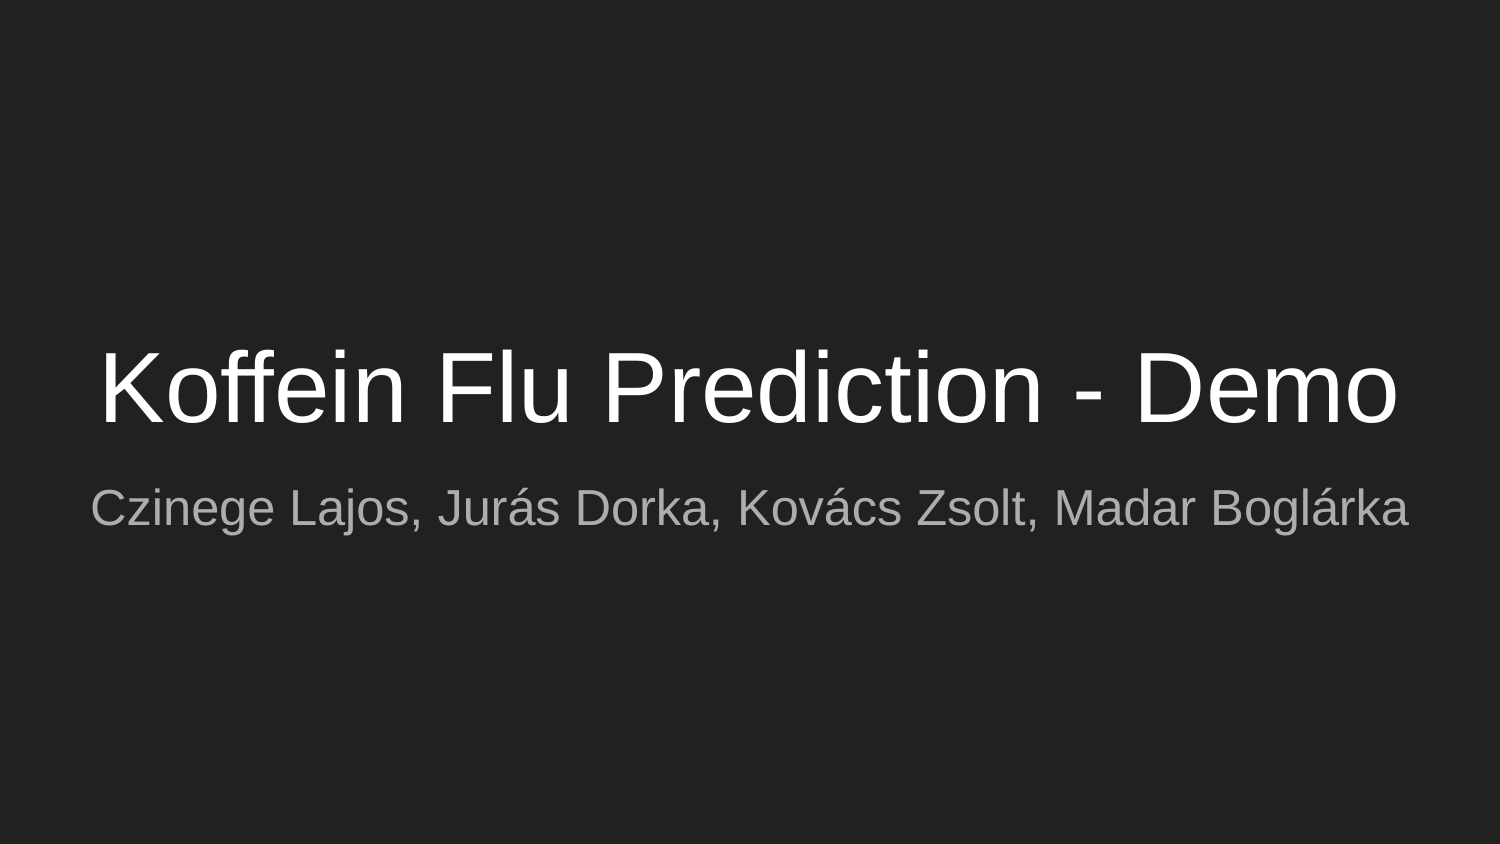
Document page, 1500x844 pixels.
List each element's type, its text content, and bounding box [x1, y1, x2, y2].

subtitle Czinege Lajos, Jurás Dorka, Kovács Zsolt, Madar Boglárka [51, 464, 1449, 595]
title Koffein Flu Prediction - Demo [51, 122, 1449, 459]
